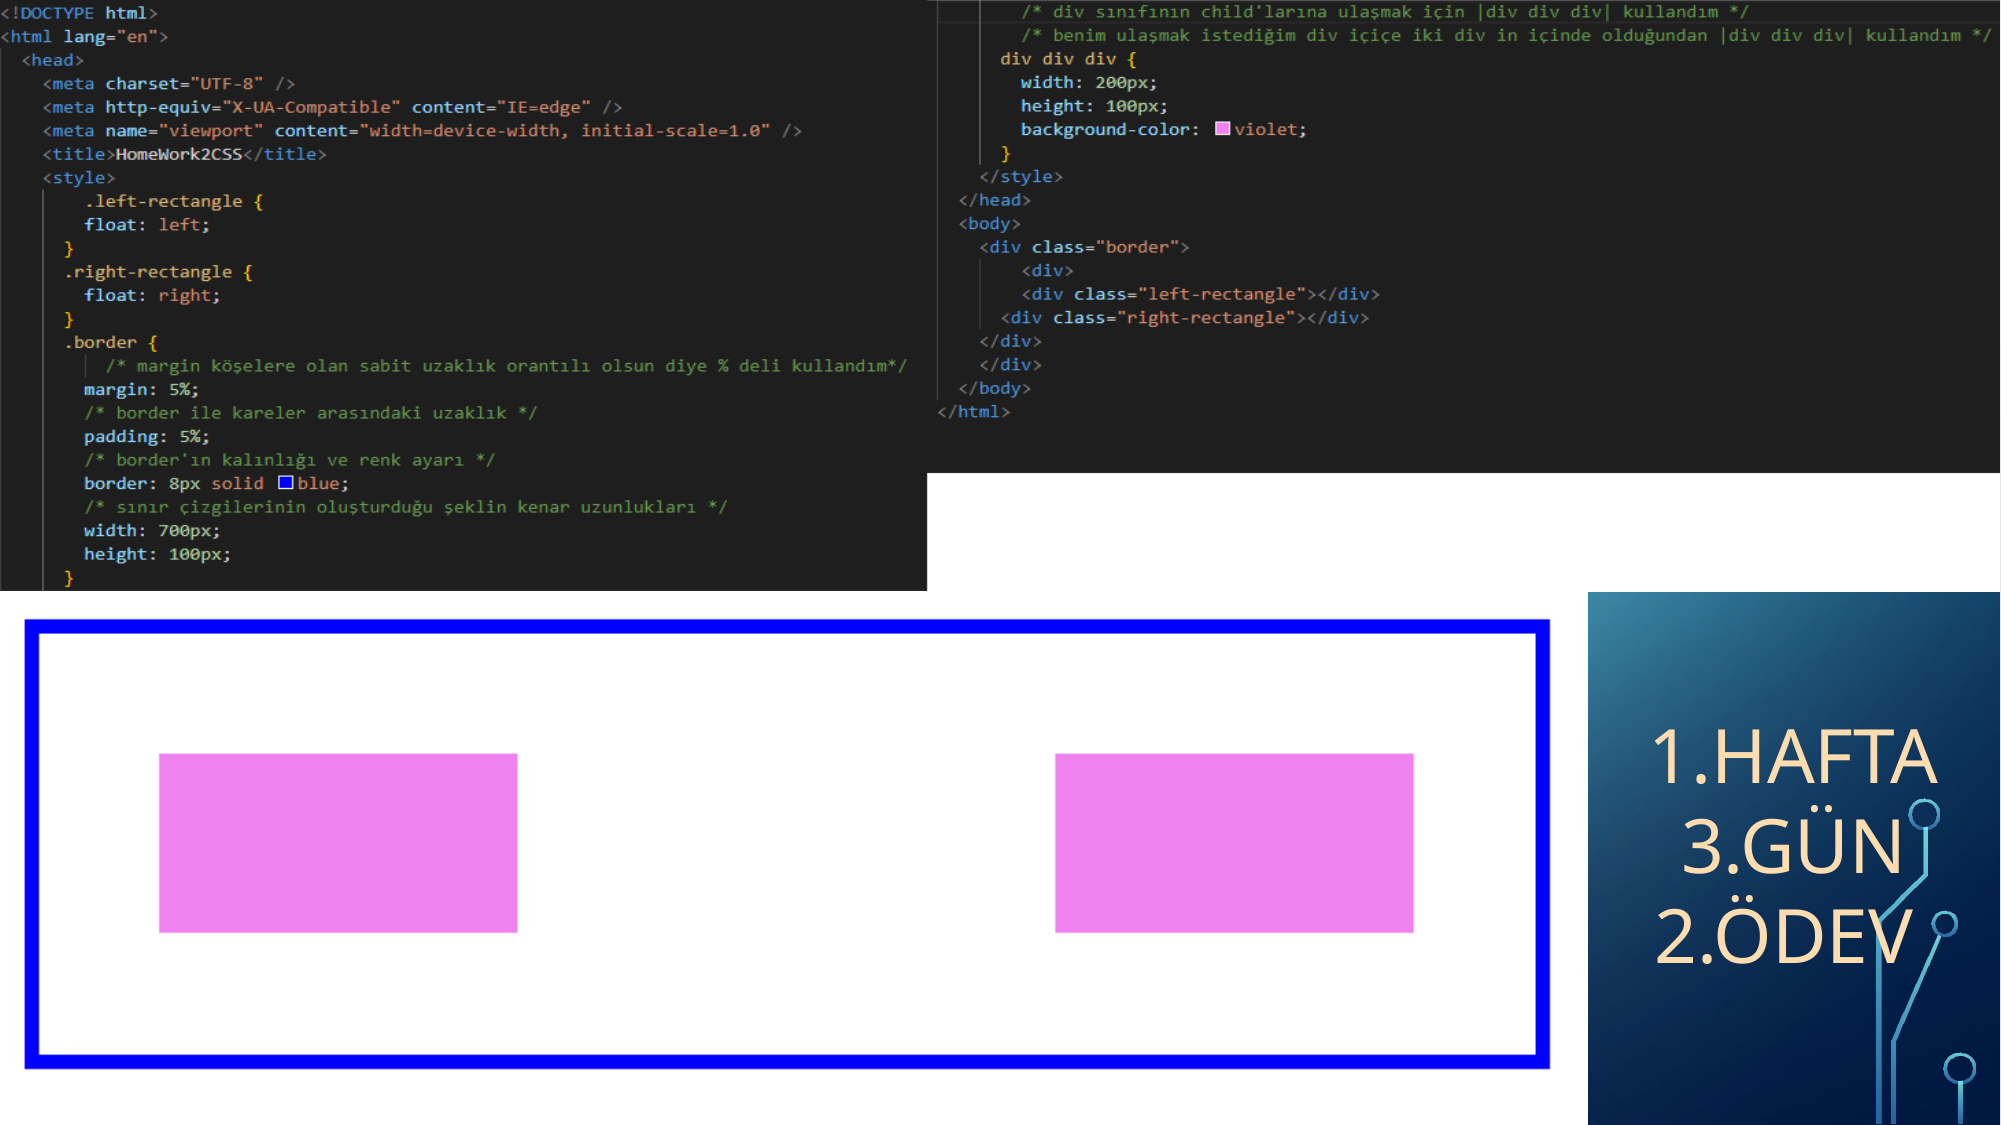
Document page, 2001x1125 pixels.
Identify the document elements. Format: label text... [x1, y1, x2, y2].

text_box 1.HAFTA 3.GÜN 2.ÖDEV [1588, 700, 2000, 1076]
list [0, 0, 2000, 592]
picture [0, 590, 1588, 1125]
